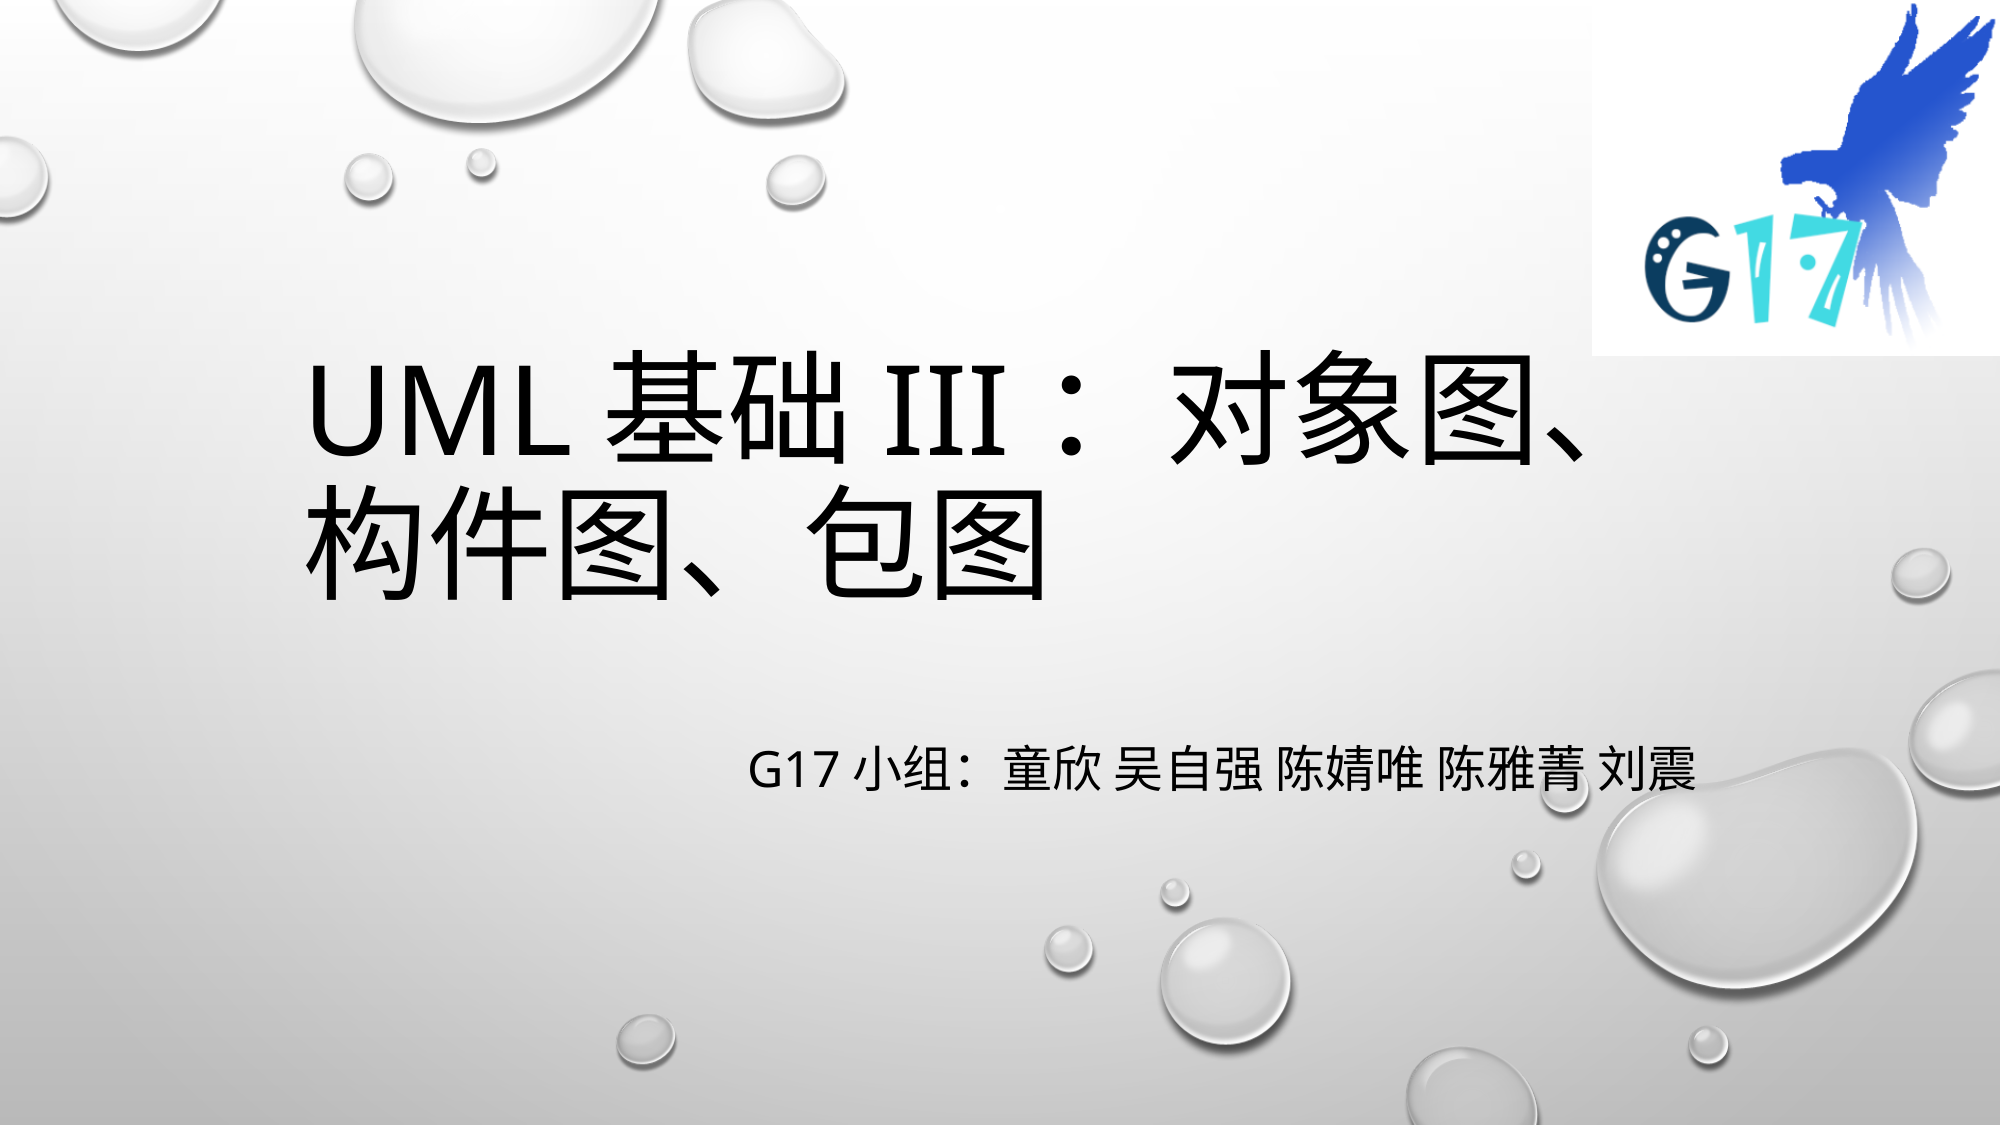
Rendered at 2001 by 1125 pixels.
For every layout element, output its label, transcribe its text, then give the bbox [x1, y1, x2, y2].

title UML基础III：对象图、 构件图、包图 [287, 316, 1713, 625]
subtitle G17小组：童欣 吴自强 陈婧唯 陈雅菁 刘震 [287, 637, 1713, 863]
picture [0, 0, 2000, 1125]
